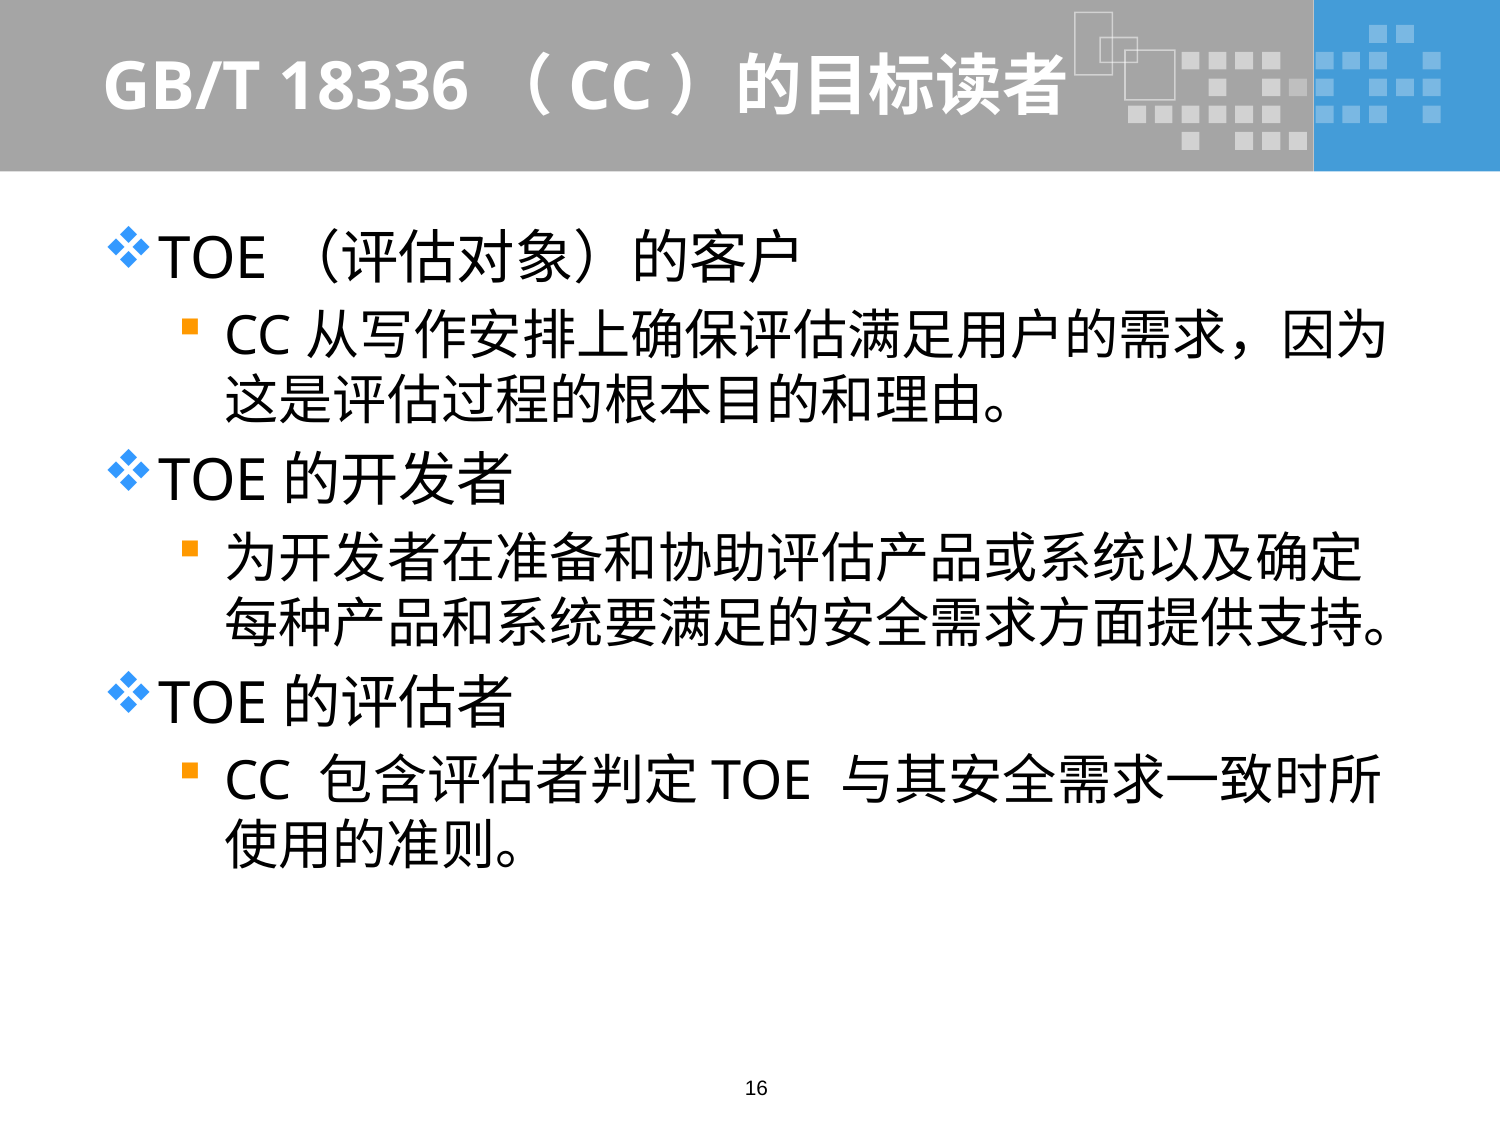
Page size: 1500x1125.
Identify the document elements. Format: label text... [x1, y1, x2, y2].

text_box 16 [687, 1067, 825, 1111]
list TOE（评估对象）的客户 CC从写作安排上确保评估满足用户的需求，因为这是评估过程的根本目的和理由。 TOE的开发者 为开发者在准备和协助评估产品或系统以及确定每种产品和系统要满足的安全需求方面提供支持。 TOE的评估者 CC 包含评估者判定TOE 与其安全需求一致时所使用的准则。 [87, 212, 1432, 1050]
title GB/T 18336（CC）的目标读者 [87, 42, 1252, 123]
